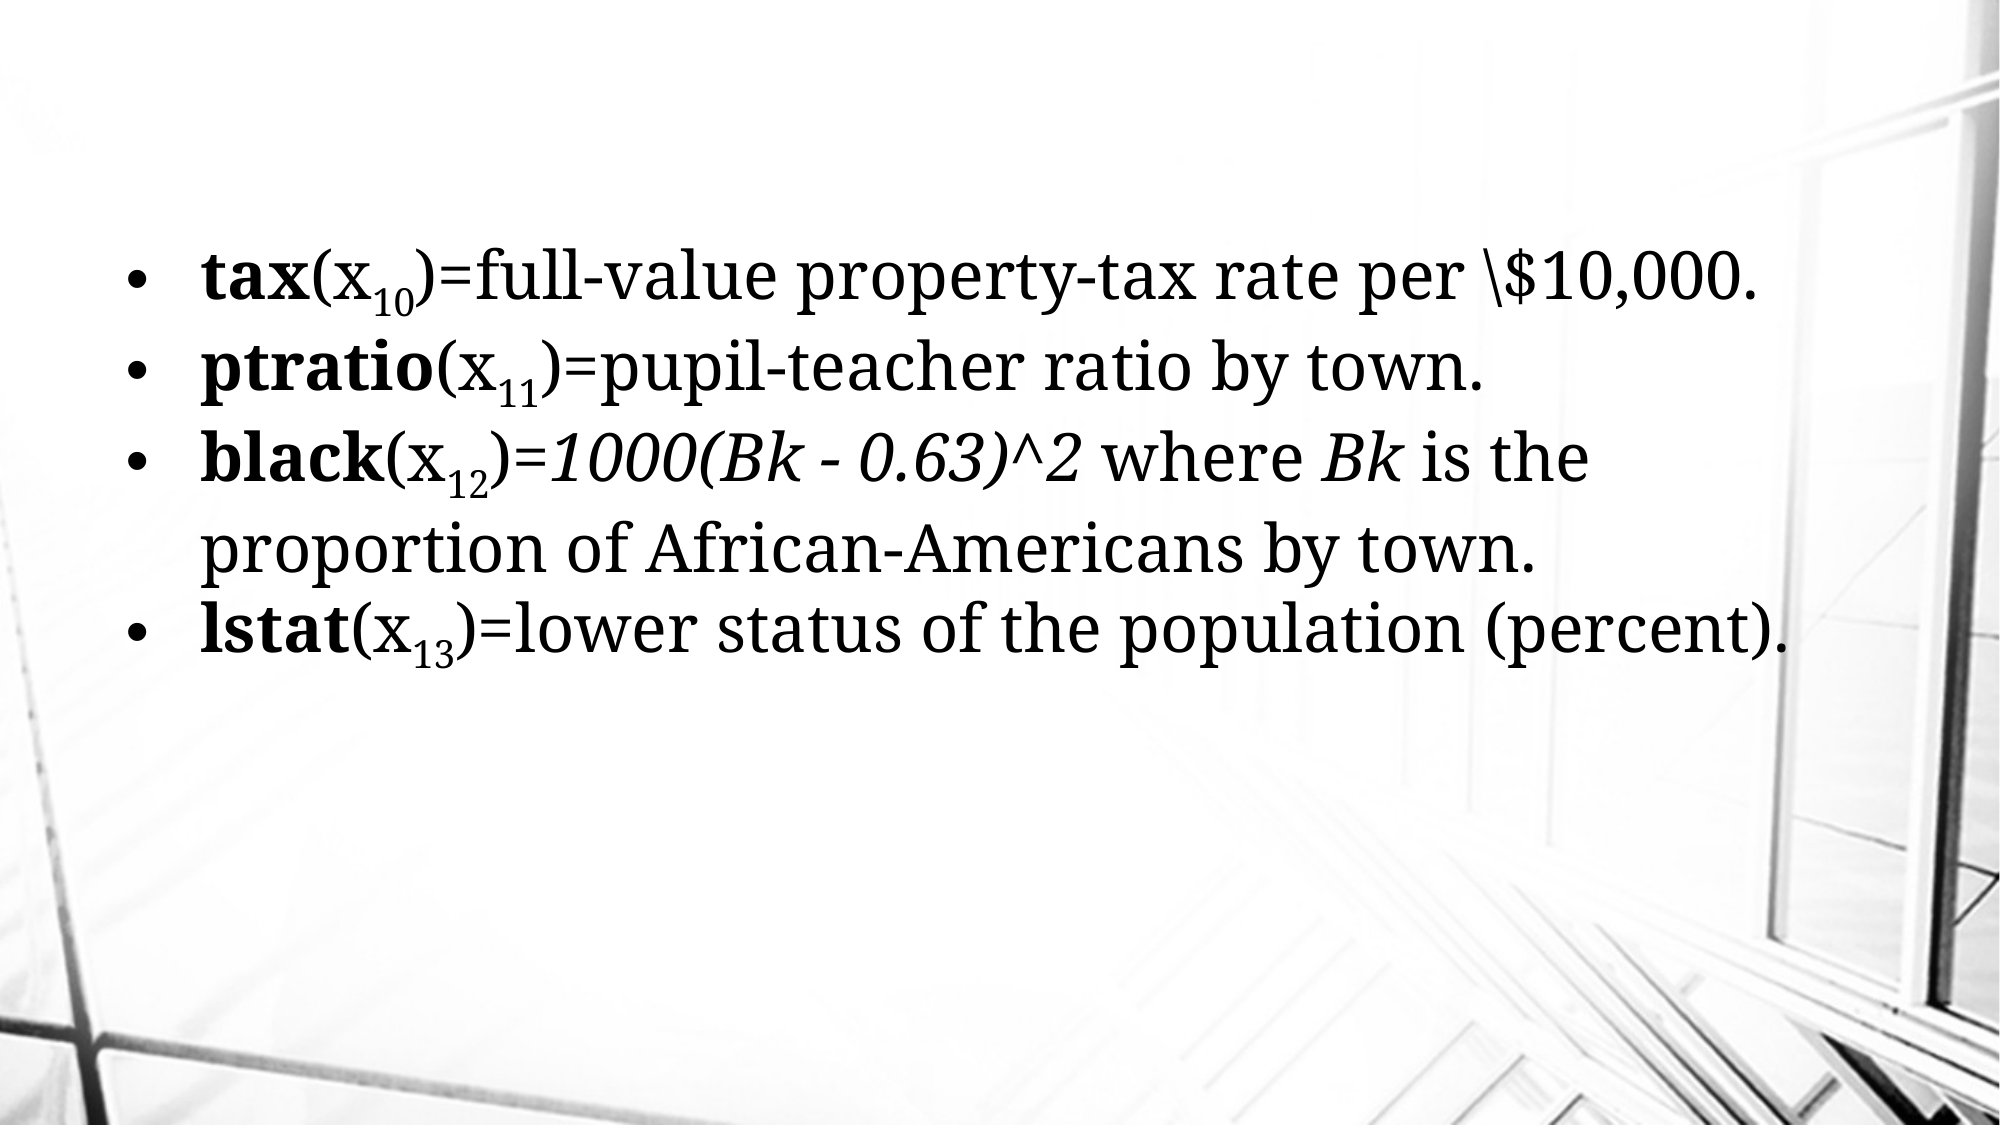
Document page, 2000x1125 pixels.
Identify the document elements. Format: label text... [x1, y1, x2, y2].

text_box tax(x10)=full-value property-tax rate per \$10,000. ptratio(x11)=pupil-teacher ratio by town. black(x12)=1000(Bk - 0.63)^2 where Bk is the proportion of African-Americans by town. lstat(x13)=lower status of the population (percent). [101, 225, 1815, 684]
picture [0, 0, 2000, 1125]
